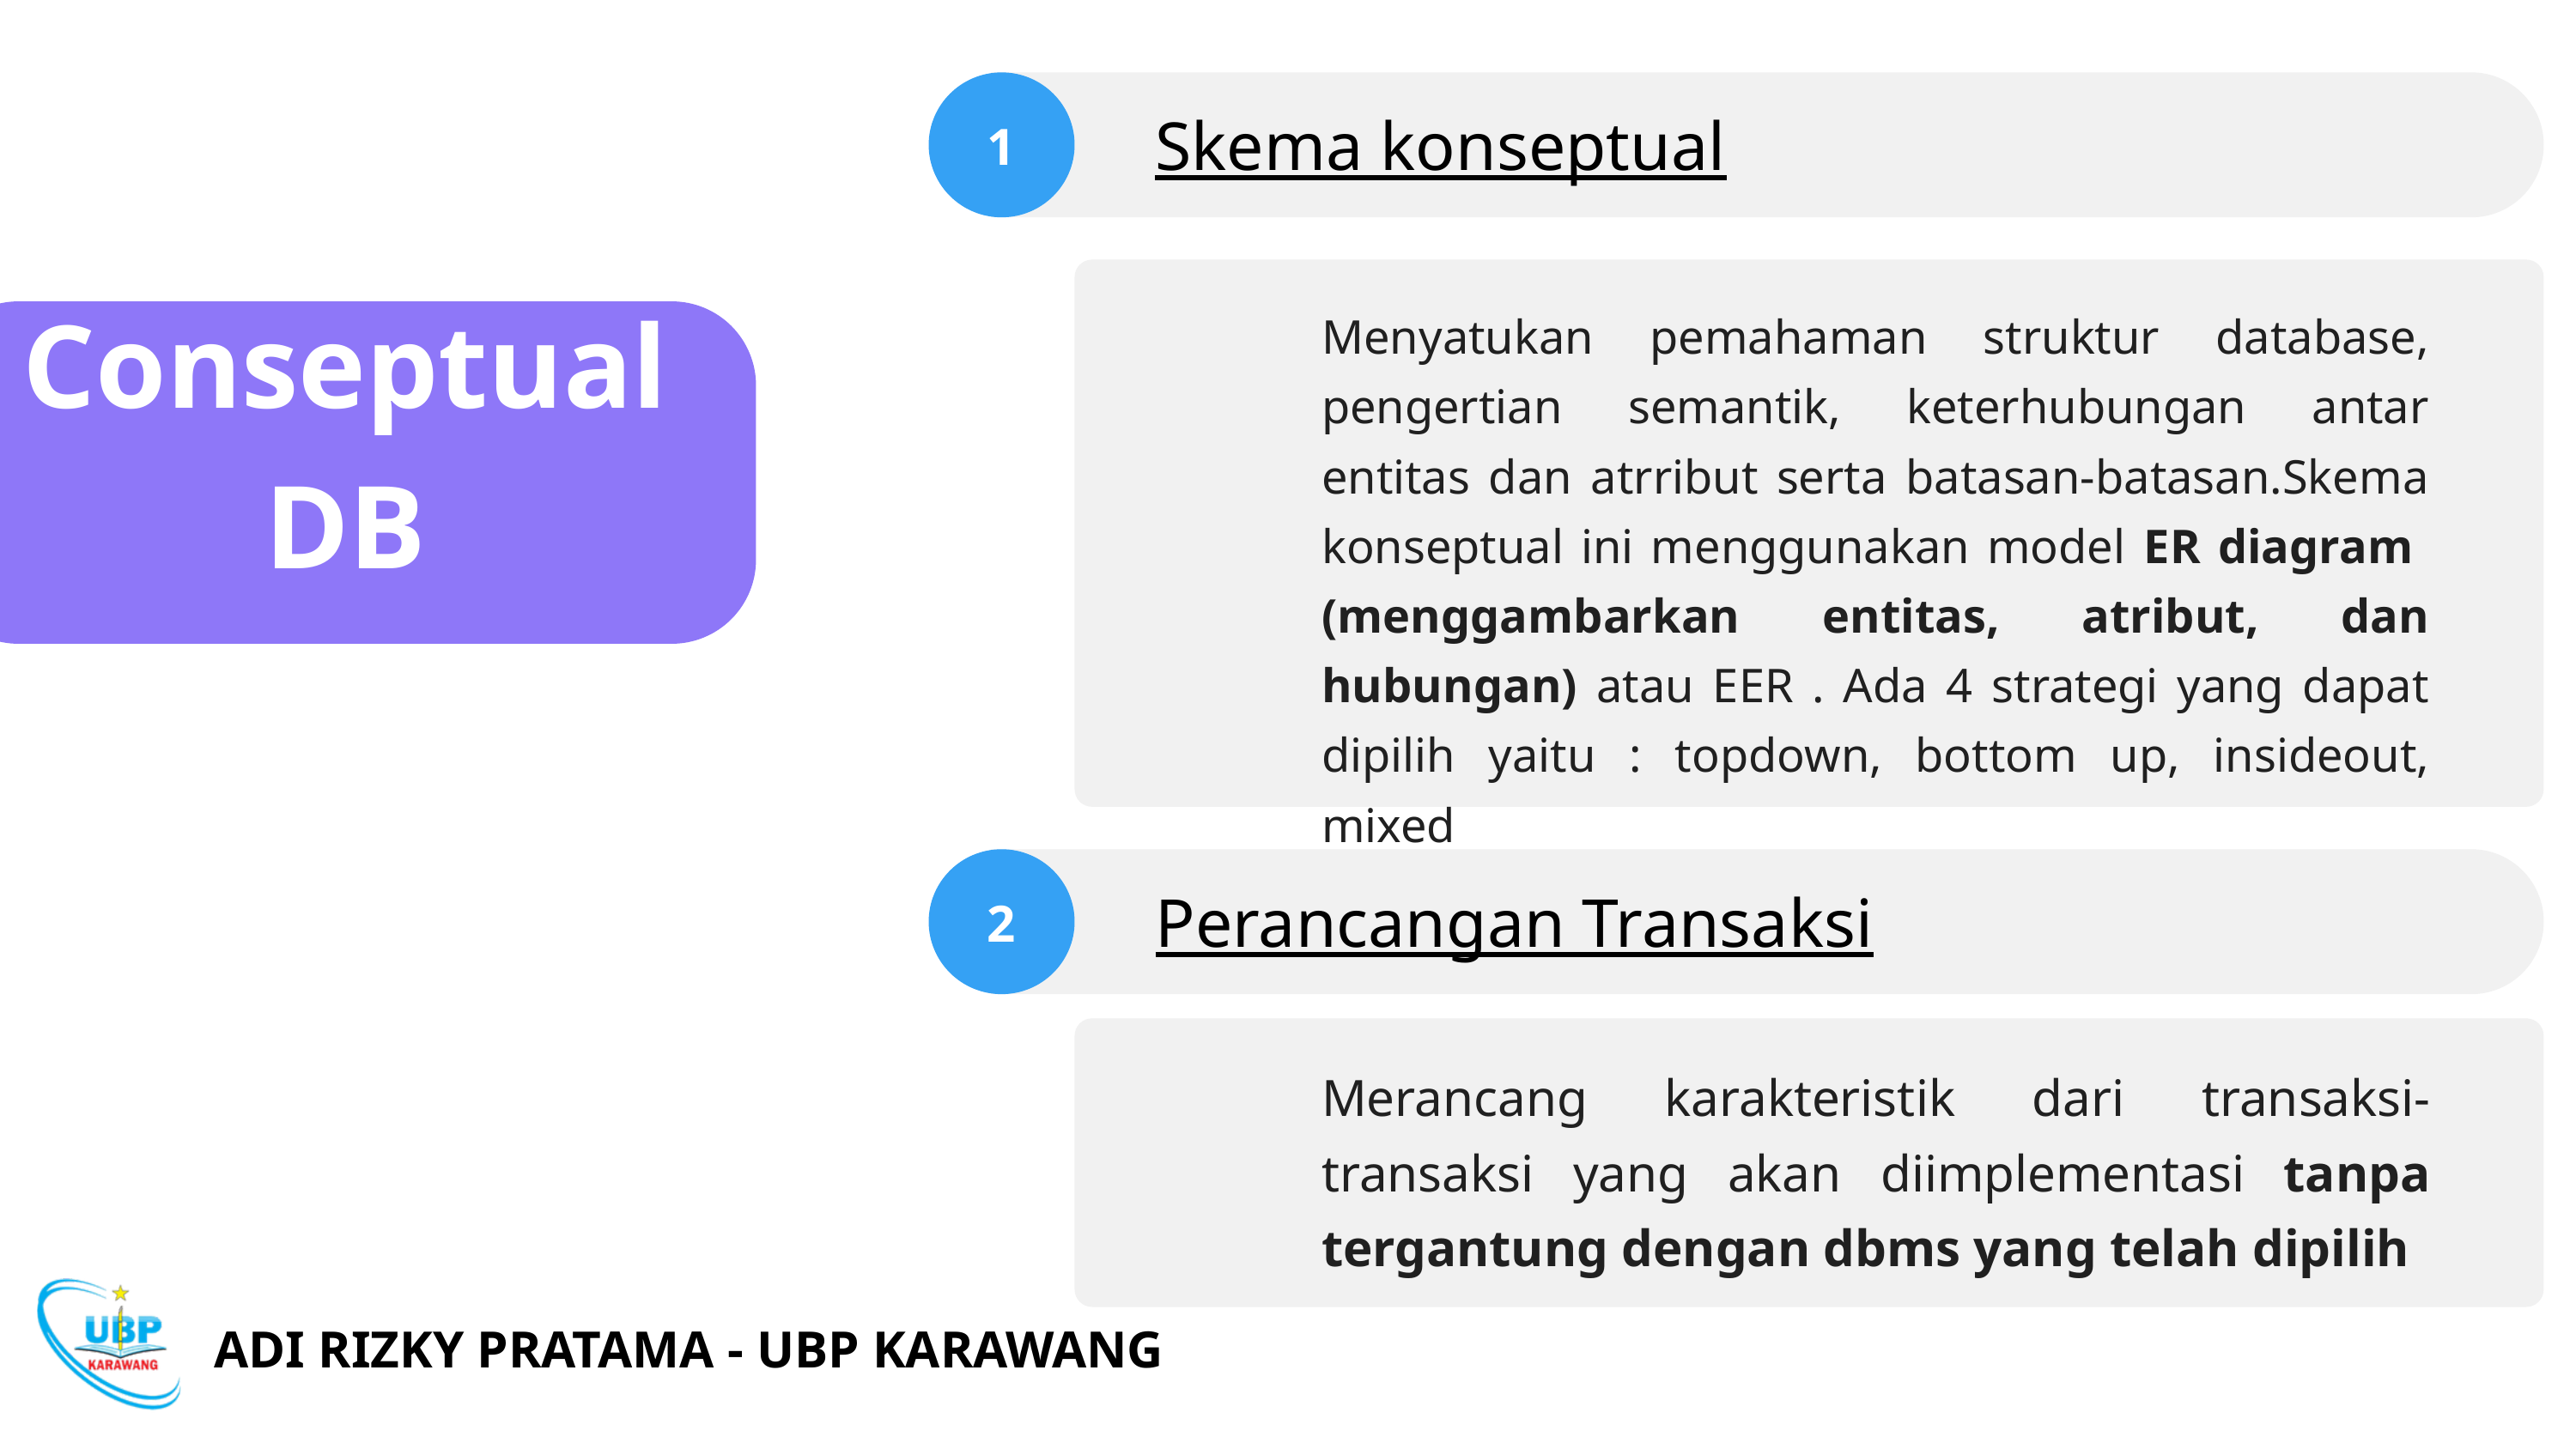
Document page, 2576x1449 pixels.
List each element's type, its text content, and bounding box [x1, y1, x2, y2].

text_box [1075, 72, 2544, 218]
text_box [37, 1273, 181, 1417]
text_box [0, 300, 756, 645]
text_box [1075, 849, 2544, 995]
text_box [928, 849, 1075, 995]
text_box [1074, 259, 2544, 808]
text_box ADI RIZKY PRATAMA - UBP KARAWANG [214, 1307, 1841, 1378]
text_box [928, 72, 1075, 218]
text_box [1074, 1018, 2544, 1307]
